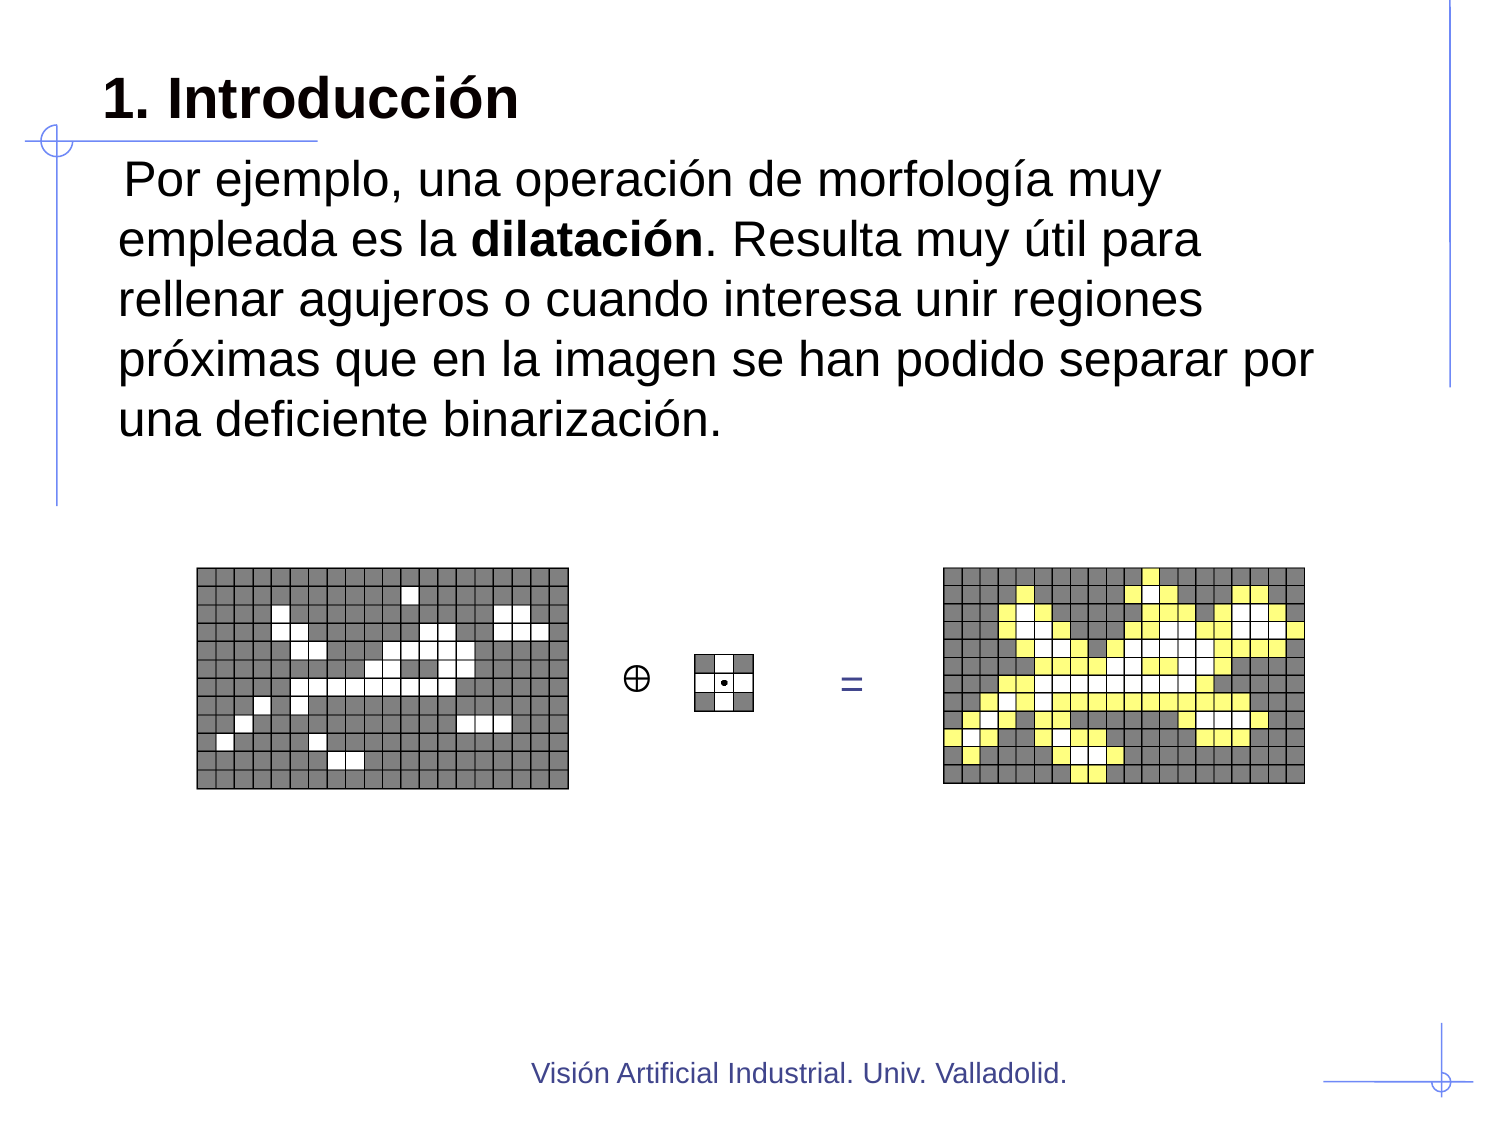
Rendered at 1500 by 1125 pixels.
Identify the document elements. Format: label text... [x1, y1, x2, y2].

picture [687, 649, 759, 716]
list Por ejemplo, una operación de morfología muy empleada es la dilatación. Resulta muy útil para rellenar agujeros o cuando interesa unir regiones próximas que en la imagen se han podido separar por una deficiente binarización. [65, 139, 1353, 577]
text_box = [789, 649, 879, 715]
footer Visión Artificial Industrial. Univ. Valladolid. [189, 1046, 1410, 1125]
text_box 1. Introducción [87, 37, 1413, 138]
picture [189, 562, 584, 802]
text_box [612, 649, 662, 705]
text_box [162, 1024, 1188, 1100]
picture [936, 562, 1320, 796]
